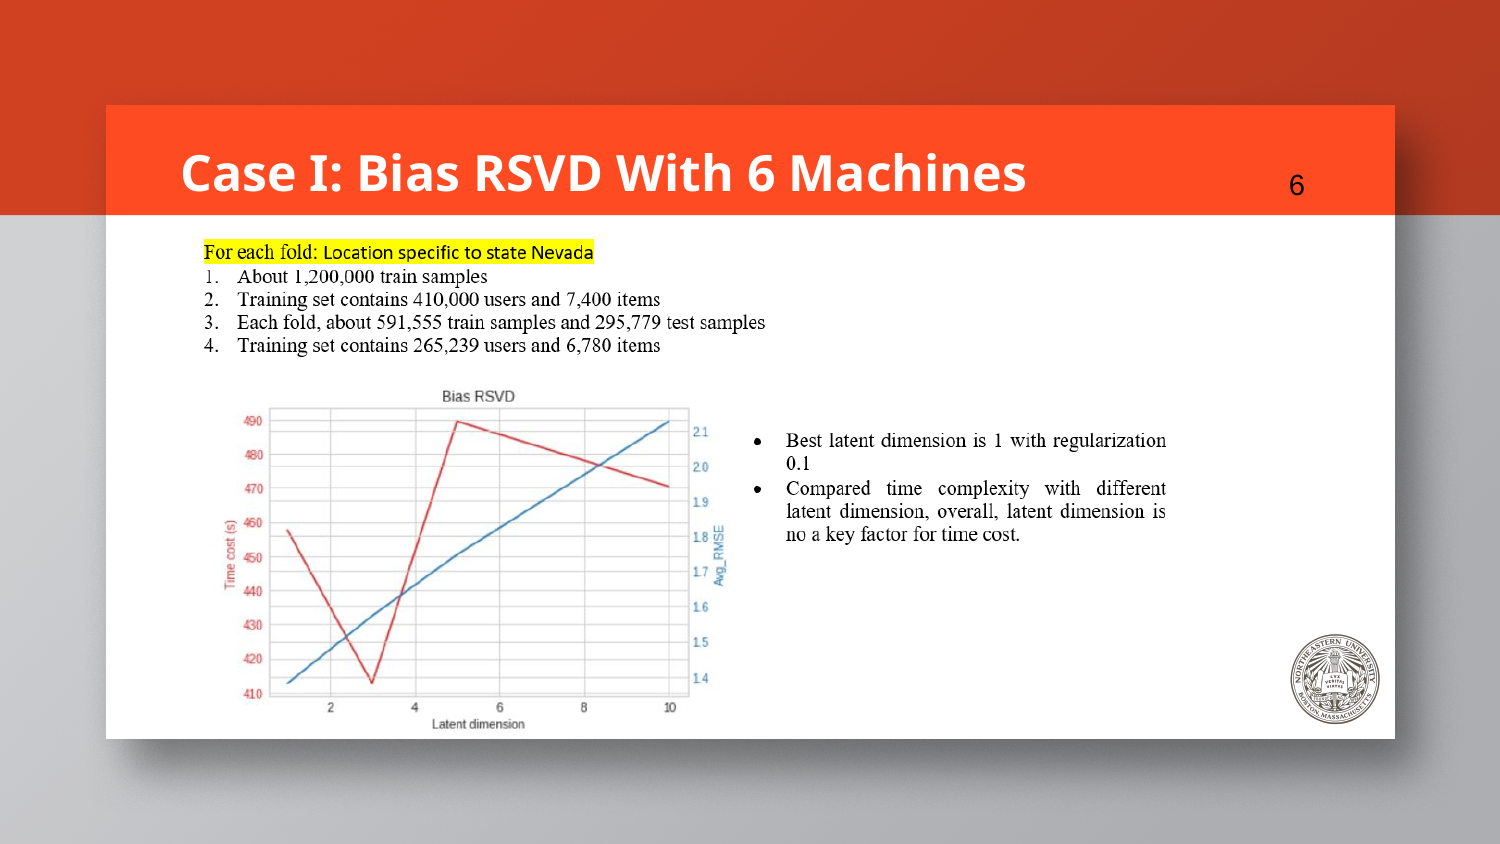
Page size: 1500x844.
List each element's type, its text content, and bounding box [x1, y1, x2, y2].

picture [0, 0, 1500, 844]
title Case I: Bias RSVD With 6 Machines [165, 106, 1273, 217]
slide_number 6 [1273, 106, 1364, 217]
